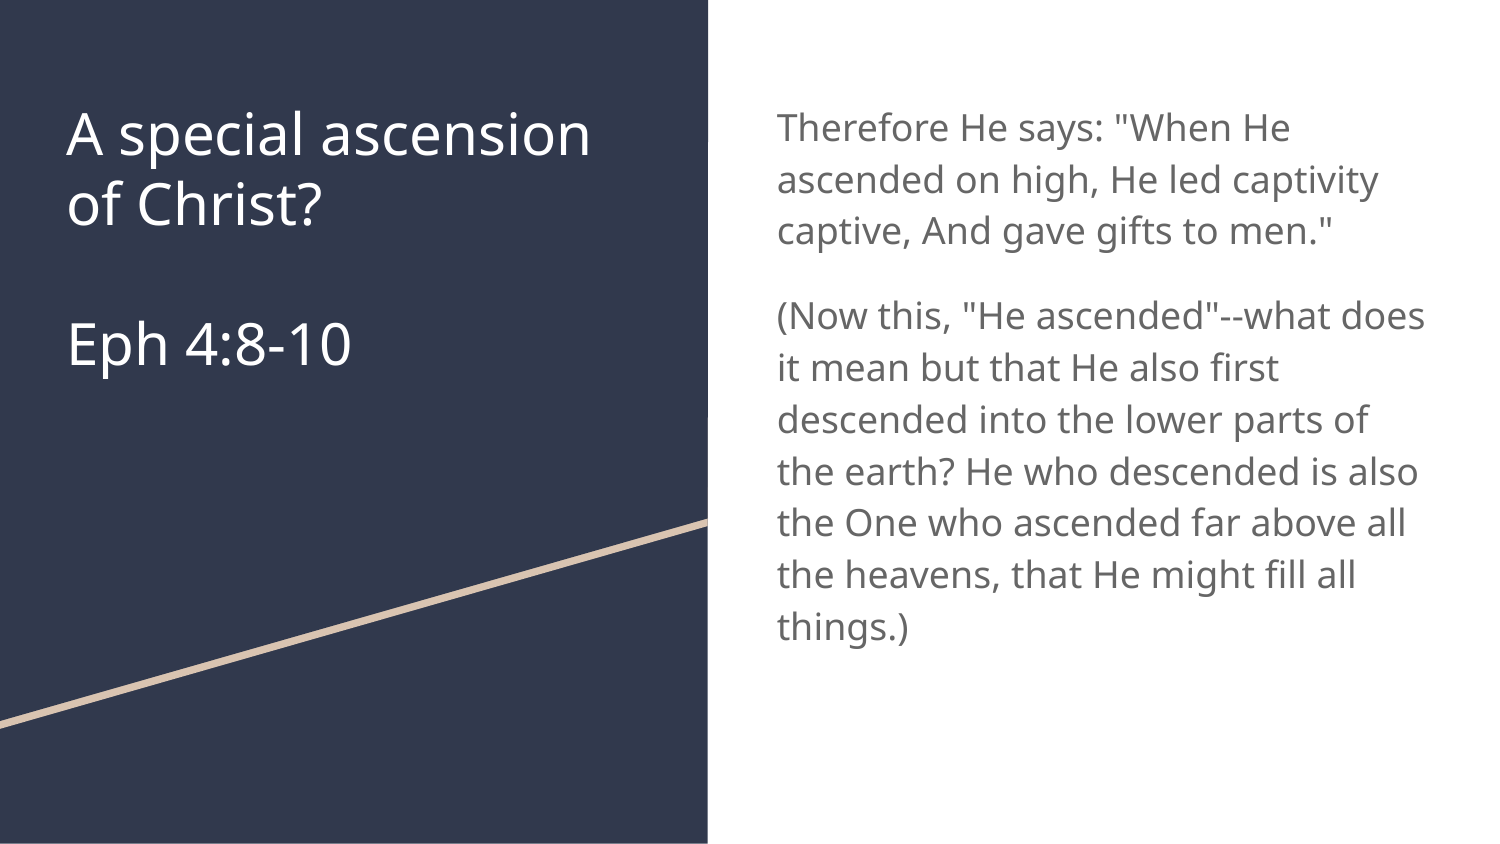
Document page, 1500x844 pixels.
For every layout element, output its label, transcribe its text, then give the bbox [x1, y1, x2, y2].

title A special ascension of Christ? Eph 4:8-10 [51, 82, 660, 494]
list Therefore He says: "When He ascended on high, He led captivity captive, And gave gifts to men." (Now this, "He ascended"--what does it mean but that He also first descended into the lower parts of the earth? He who descended is also the One who ascended far above all the heavens, that He might fill all things.) [761, 82, 1446, 755]
